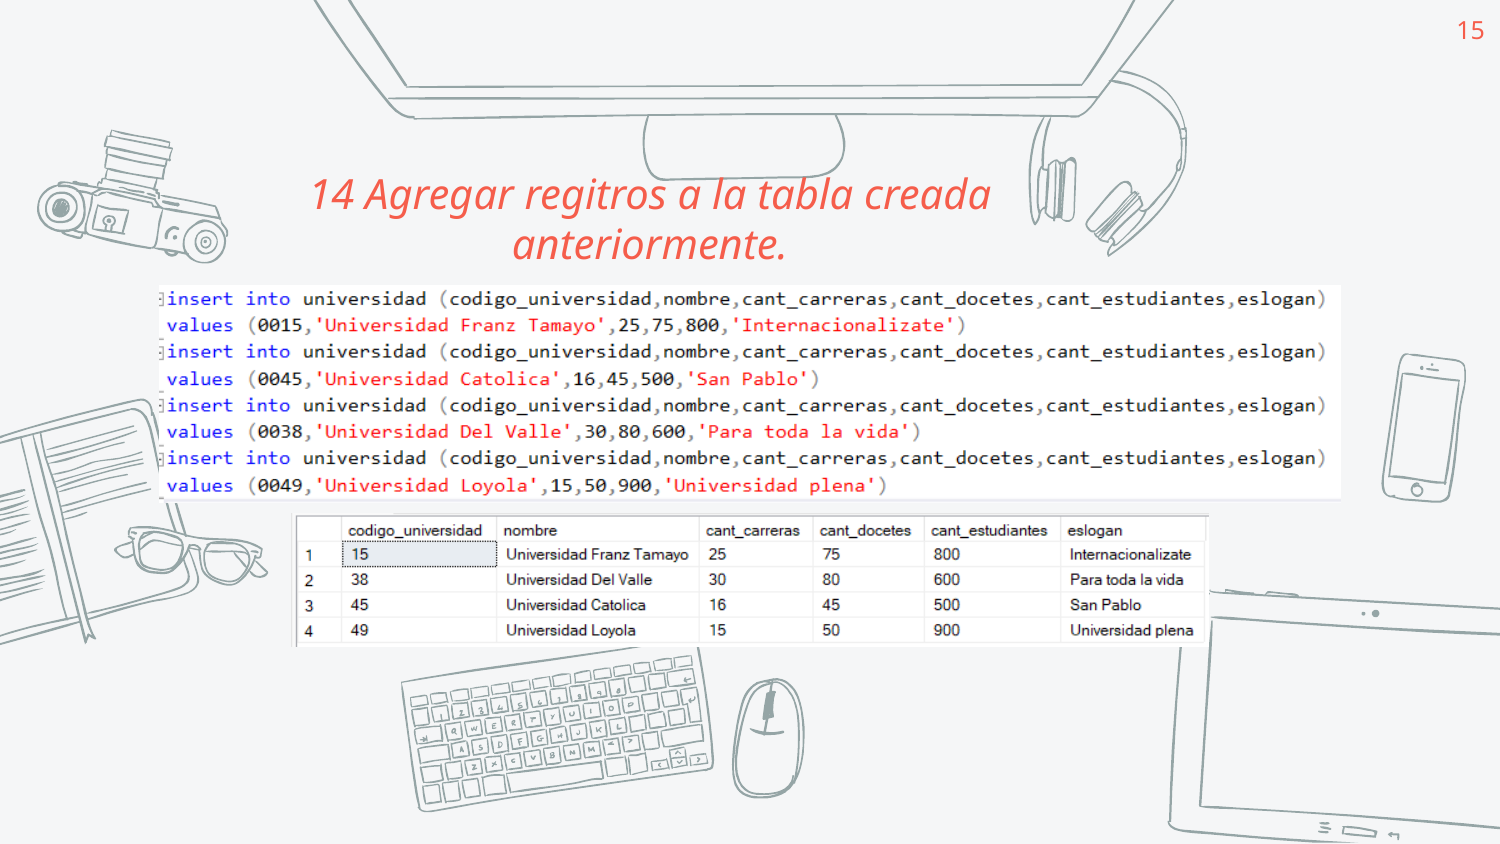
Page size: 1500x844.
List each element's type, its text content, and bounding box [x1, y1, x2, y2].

picture [159, 284, 1341, 503]
picture [290, 513, 1209, 647]
list 14 Agregar regitros a la tabla creada anteriormente. [192, 150, 1092, 283]
slide_number 15 [1435, 0, 1500, 53]
